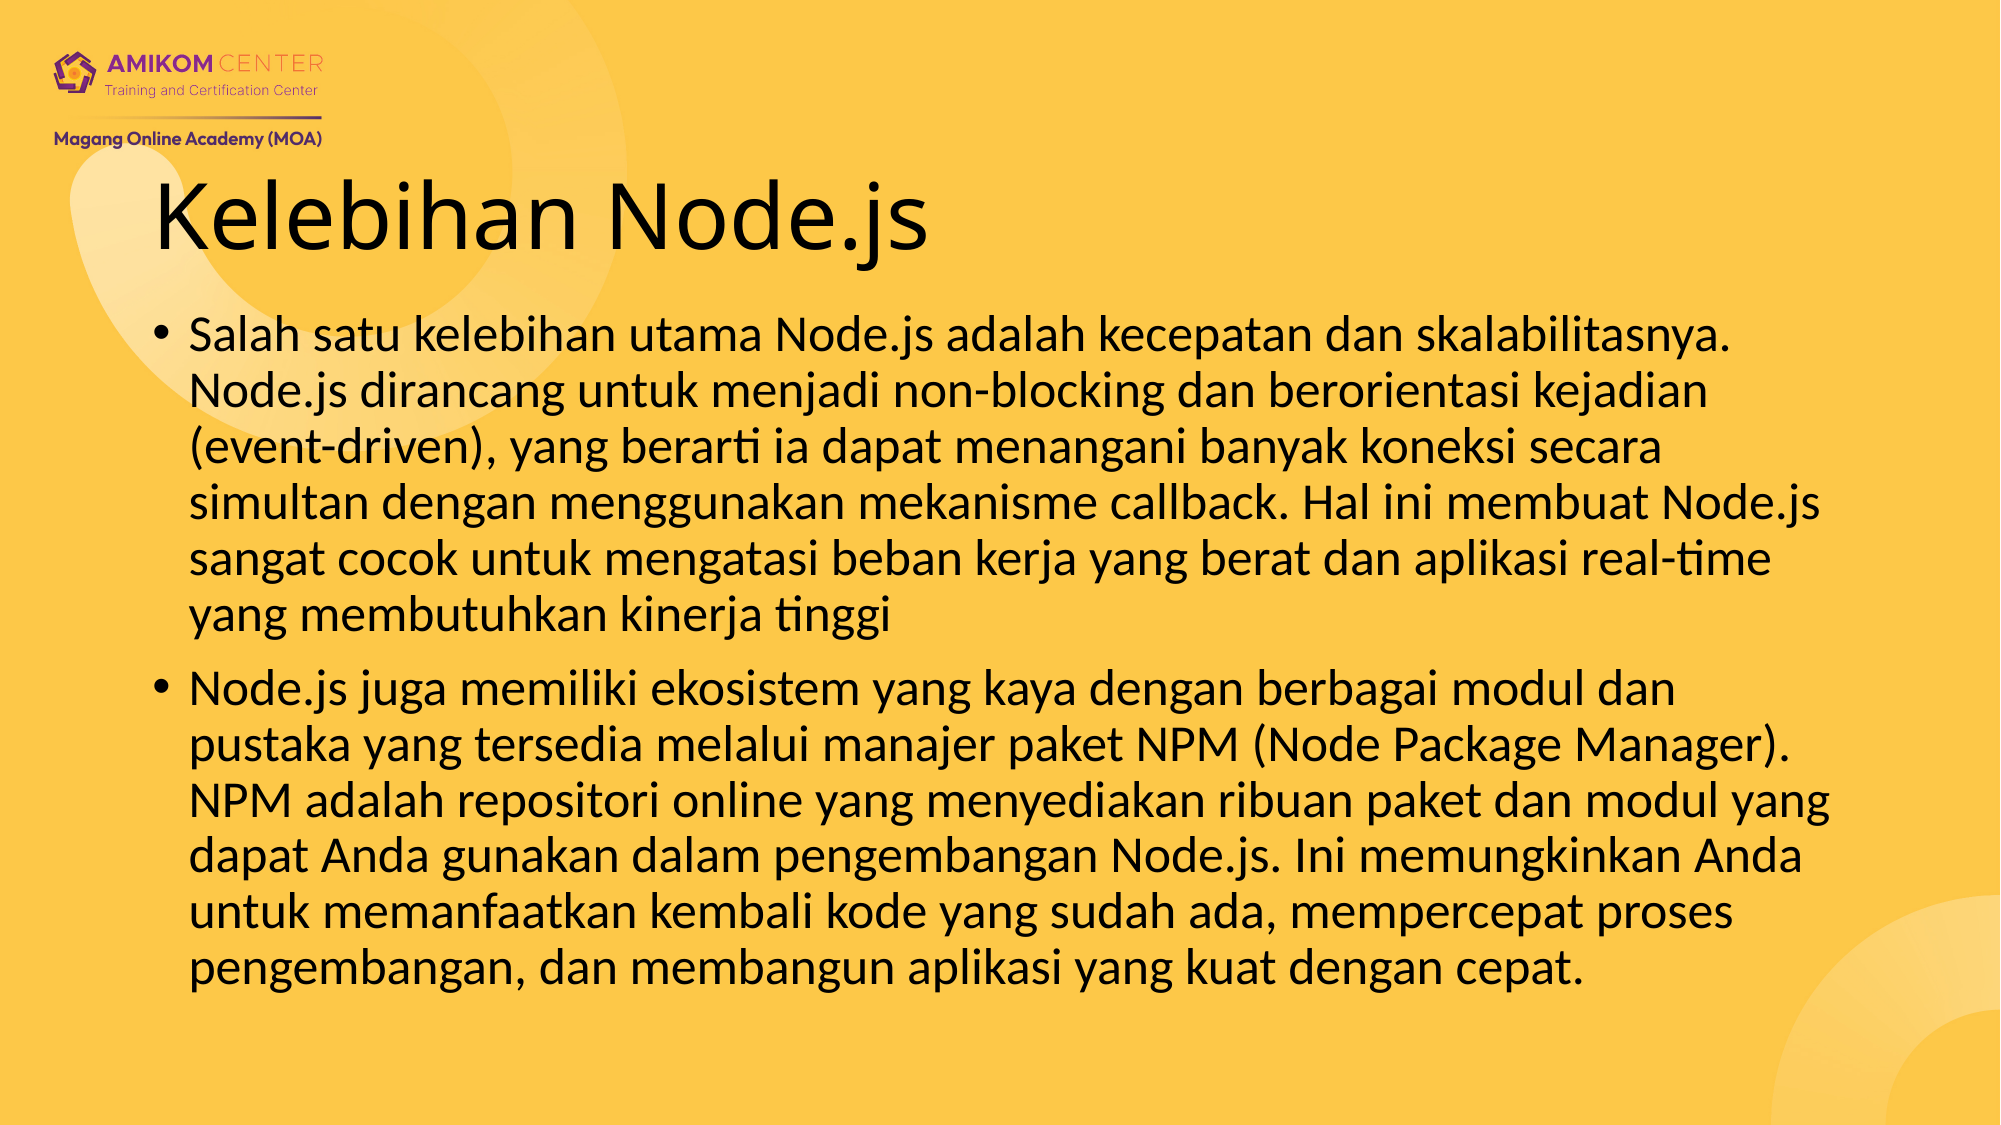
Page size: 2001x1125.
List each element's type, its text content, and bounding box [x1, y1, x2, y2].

title Kelebihan Node.js [137, 111, 1863, 299]
picture [0, 0, 2001, 1125]
list Salah satu kelebihan utama Node.js adalah kecepatan dan skalabilitasnya. Node.js dirancang untuk menjadi non-blocking dan berorientasi kejadian (event-driven), yang berarti ia dapat menangani banyak koneksi secara simultan dengan menggunakan mekanisme callback. Hal ini membuat Node.js sangat cocok untuk mengatasi beban kerja yang berat dan aplikasi real-time yang membutuhkan kinerja tinggi Node.js juga memiliki ekosistem yang kaya dengan berbagai modul dan pustaka yang tersedia melalui manajer paket NPM (Node Package Manager). NPM adalah repositori online yang menyediakan ribuan paket dan modul yang dapat Anda gunakan dalam pengembangan Node.js. Ini memungkinkan Anda untuk memanfaatkan kembali kode yang sudah ada, mempercepat proses pengembangan, dan membangun aplikasi yang kuat dengan cepat. [137, 299, 1863, 1014]
